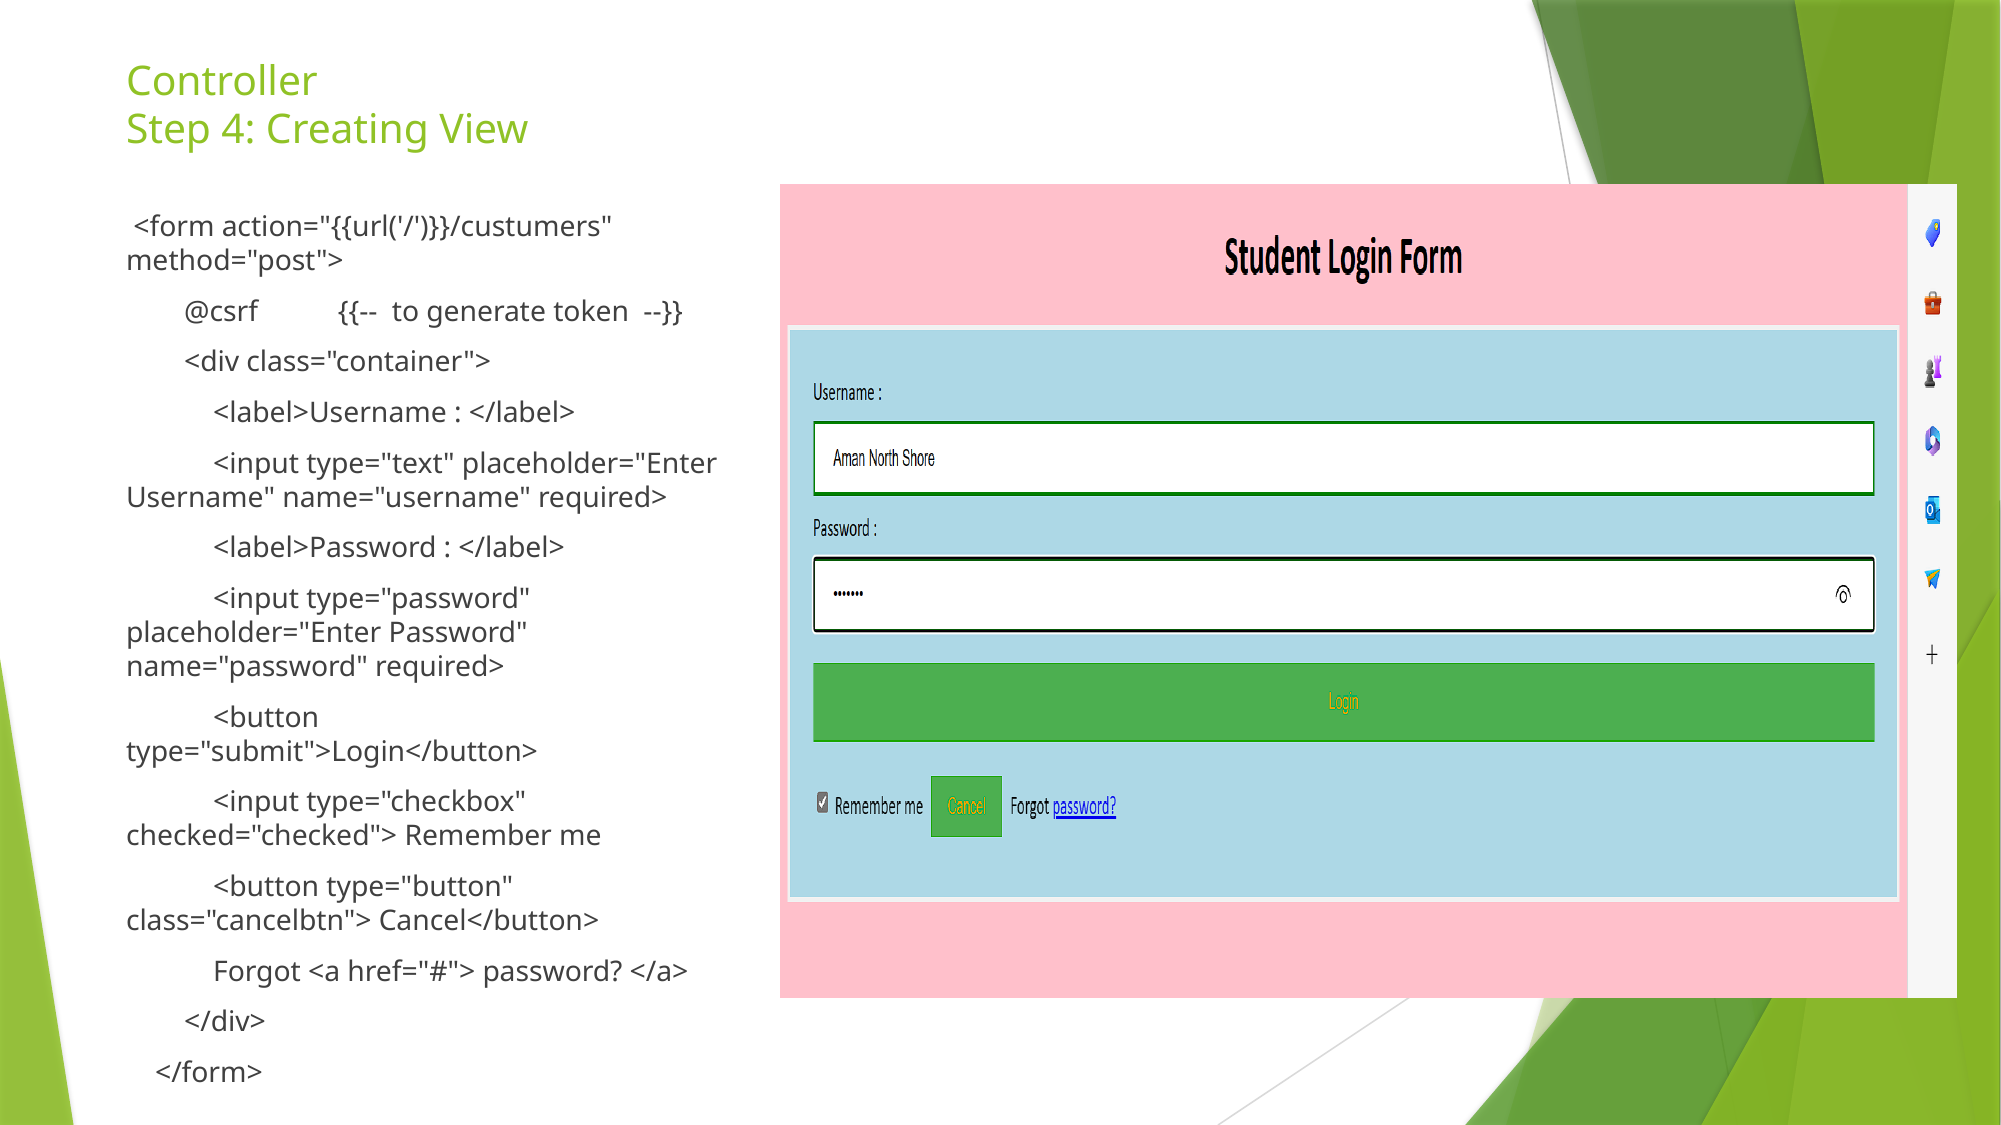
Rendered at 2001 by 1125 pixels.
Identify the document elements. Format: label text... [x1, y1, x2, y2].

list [779, 184, 1957, 999]
title Controller Step 4: Creating View [111, 45, 744, 160]
list <form action="{{url('/')}}/custumers" method="post"> @csrf {{-- to generate token --}} <div class="container"> <label>Username : </label> <input type="text" placeholder="Enter Username" name="username" required> <label>Password : </label> <input type="password" placeholder="Enter Password" name="password" required> <button type="submit">Login</button> <input type="checkbox" checked="checked"> Remember me <button type="button" class="cancelbtn"> Cancel</button> Forgot <a href="#"> password? </a> </div> </form> [111, 200, 744, 1106]
